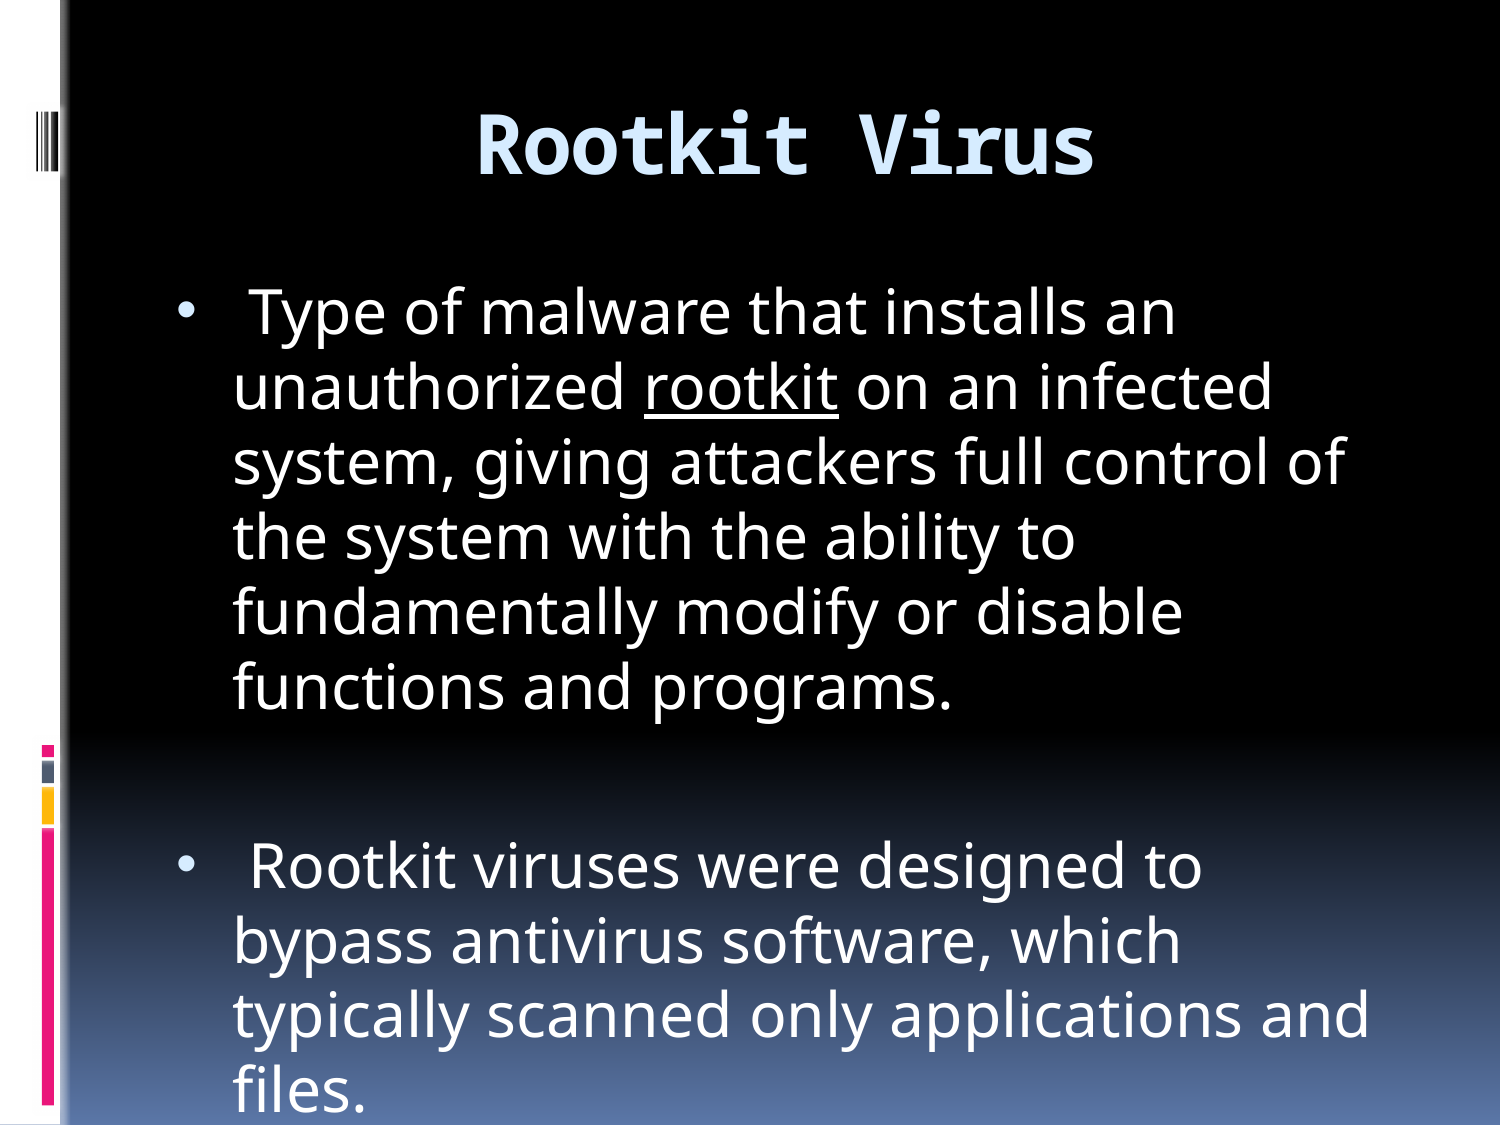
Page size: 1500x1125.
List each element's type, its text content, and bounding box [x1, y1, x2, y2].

title Rootkit Virus [150, 83, 1425, 174]
list Type of malware that installs an unauthorized rootkit on an infected system, giving attackers full control of the system with the ability to fundamentally modify or disable functions and programs. Rootkit viruses were designed to bypass antivirus software, which typically scanned only applications and files. [150, 174, 1425, 1043]
